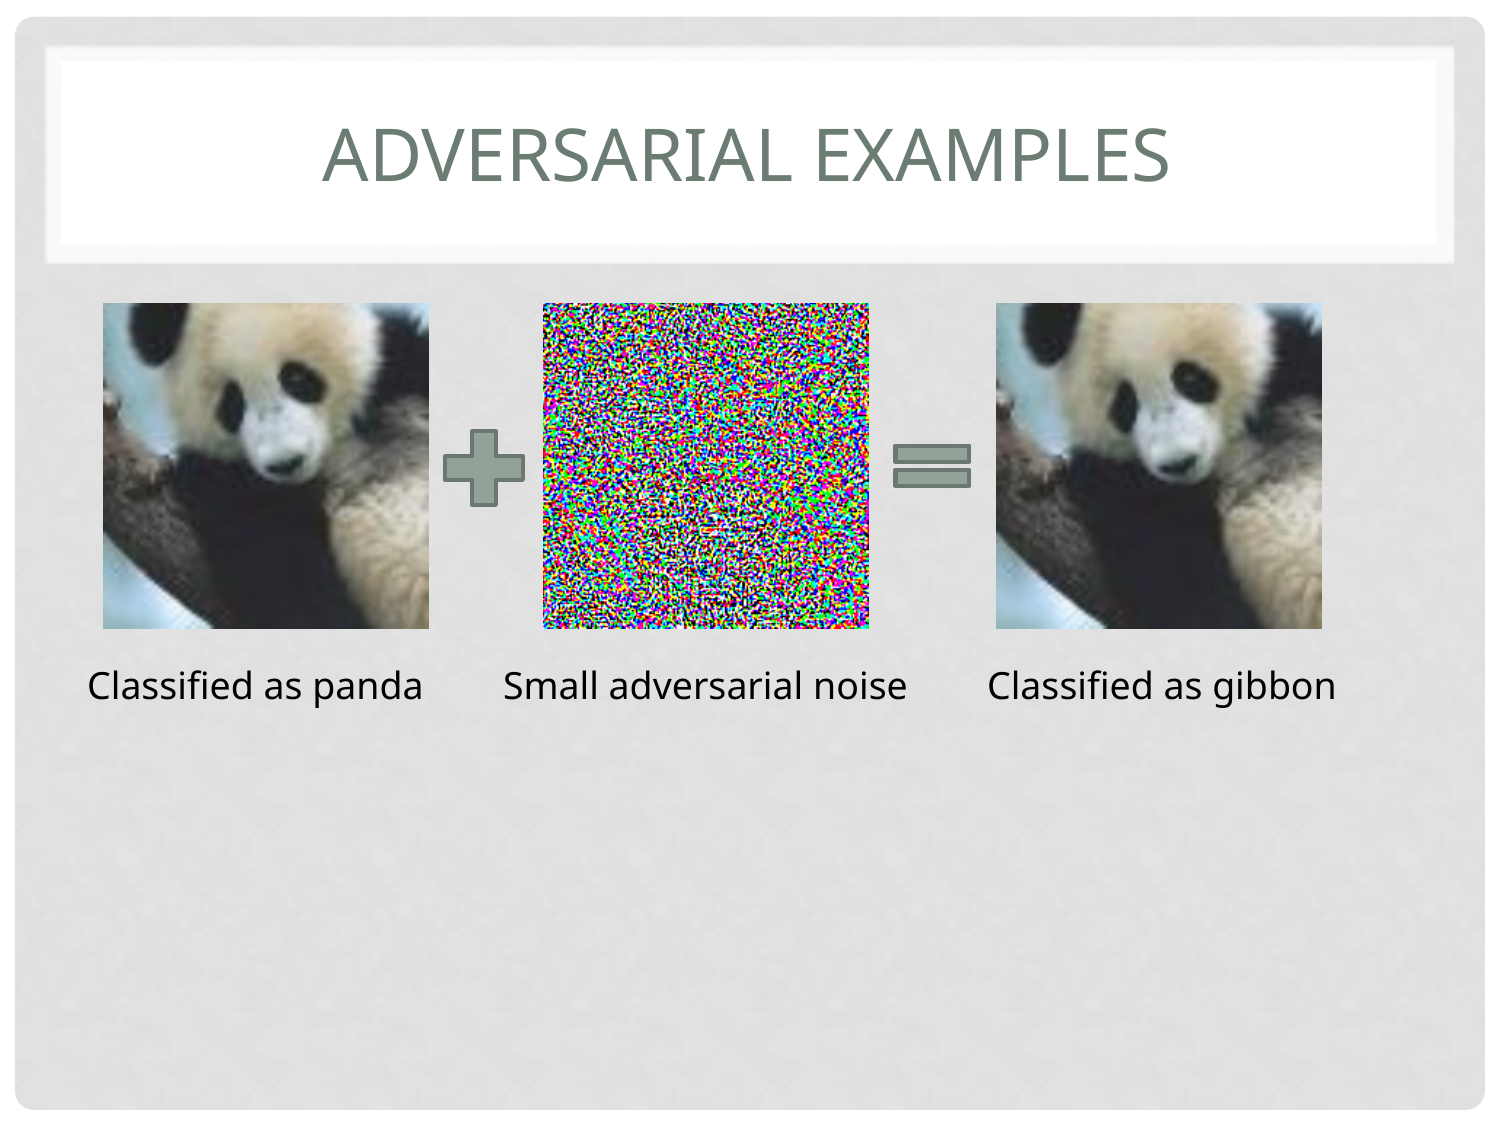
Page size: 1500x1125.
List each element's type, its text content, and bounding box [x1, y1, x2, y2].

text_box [996, 302, 1329, 716]
text_box [897, 468, 971, 488]
text_box [897, 444, 971, 464]
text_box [94, 302, 429, 716]
title Adversarial examples [69, 66, 1425, 238]
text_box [514, 302, 897, 716]
text_box [443, 429, 514, 507]
